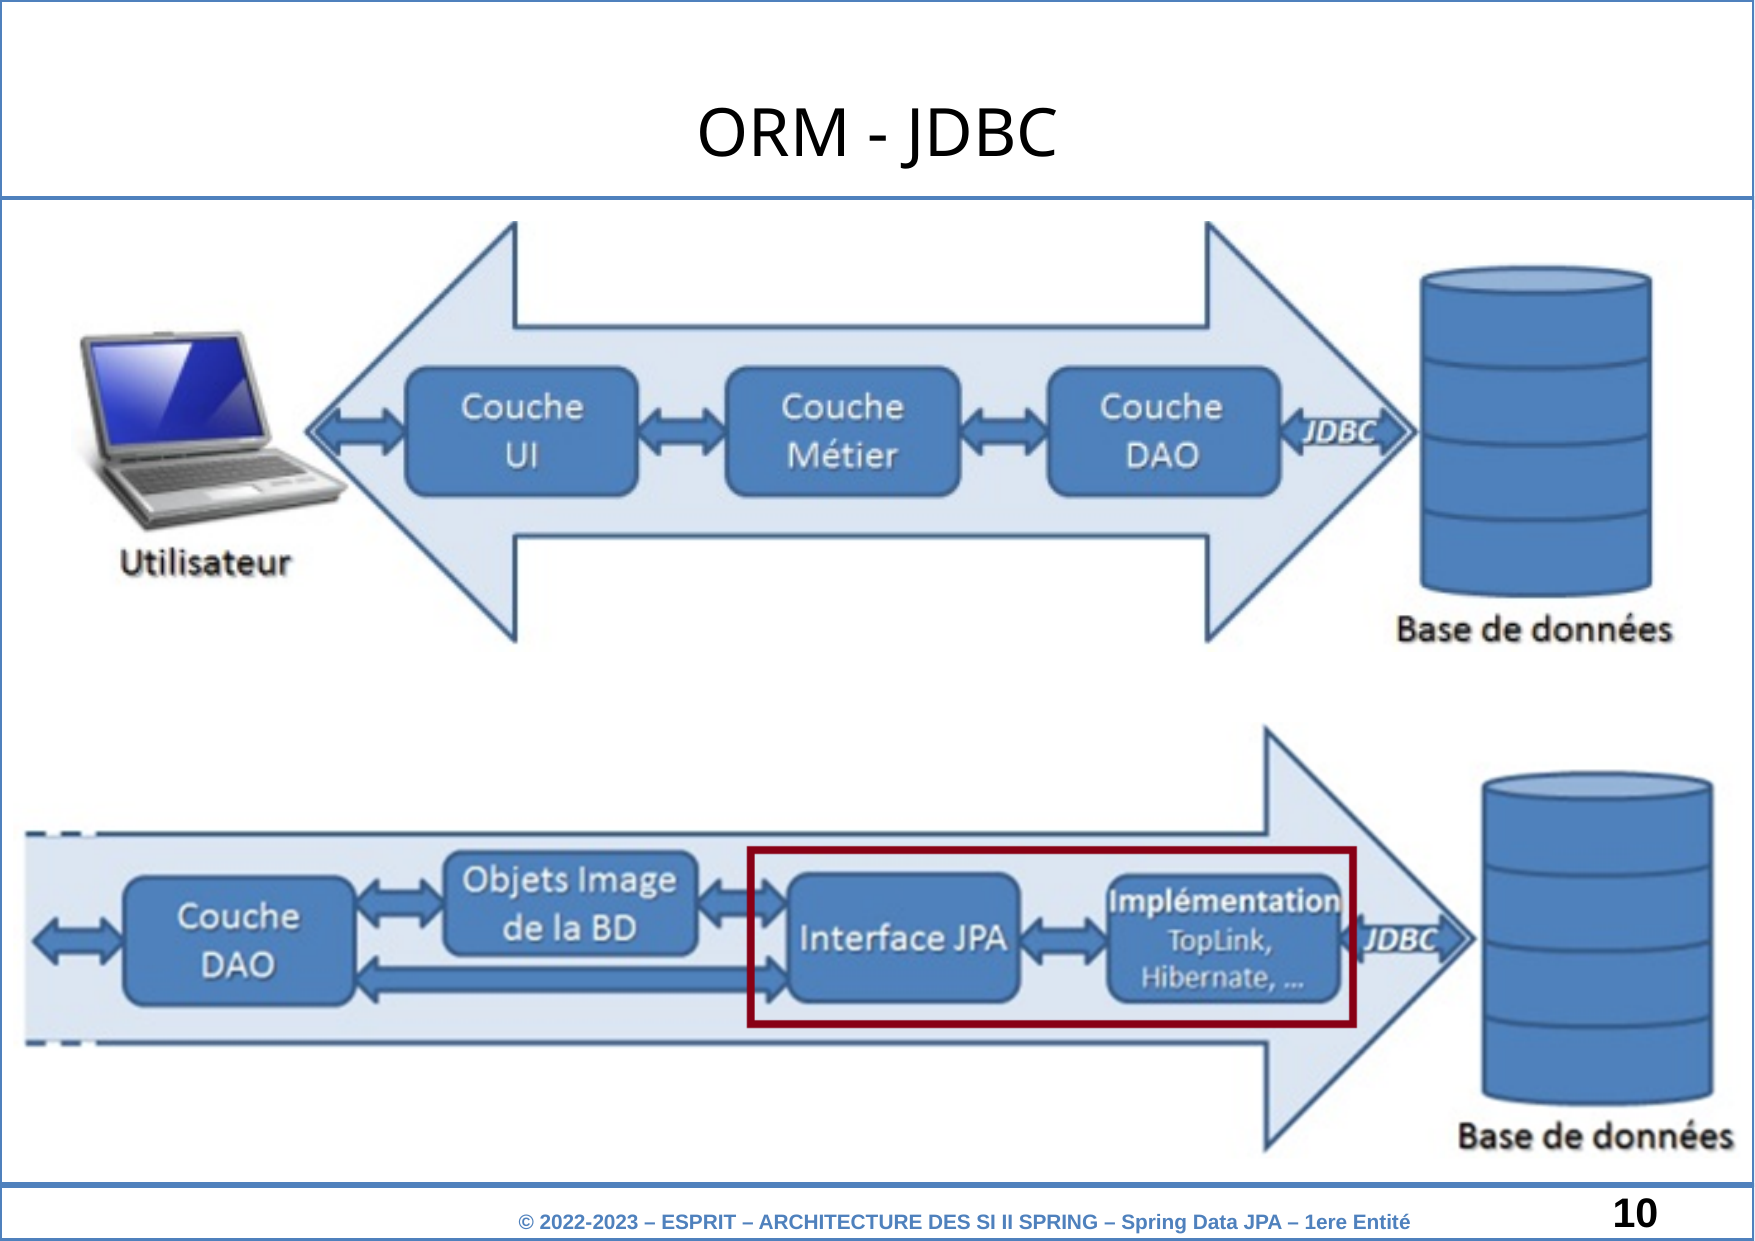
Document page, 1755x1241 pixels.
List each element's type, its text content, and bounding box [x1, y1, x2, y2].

slide_number ‹#› [1578, 1198, 1728, 1241]
picture [12, 721, 1742, 1160]
text_box ORM - JDBC [0, 6, 1755, 167]
picture [71, 221, 1683, 652]
